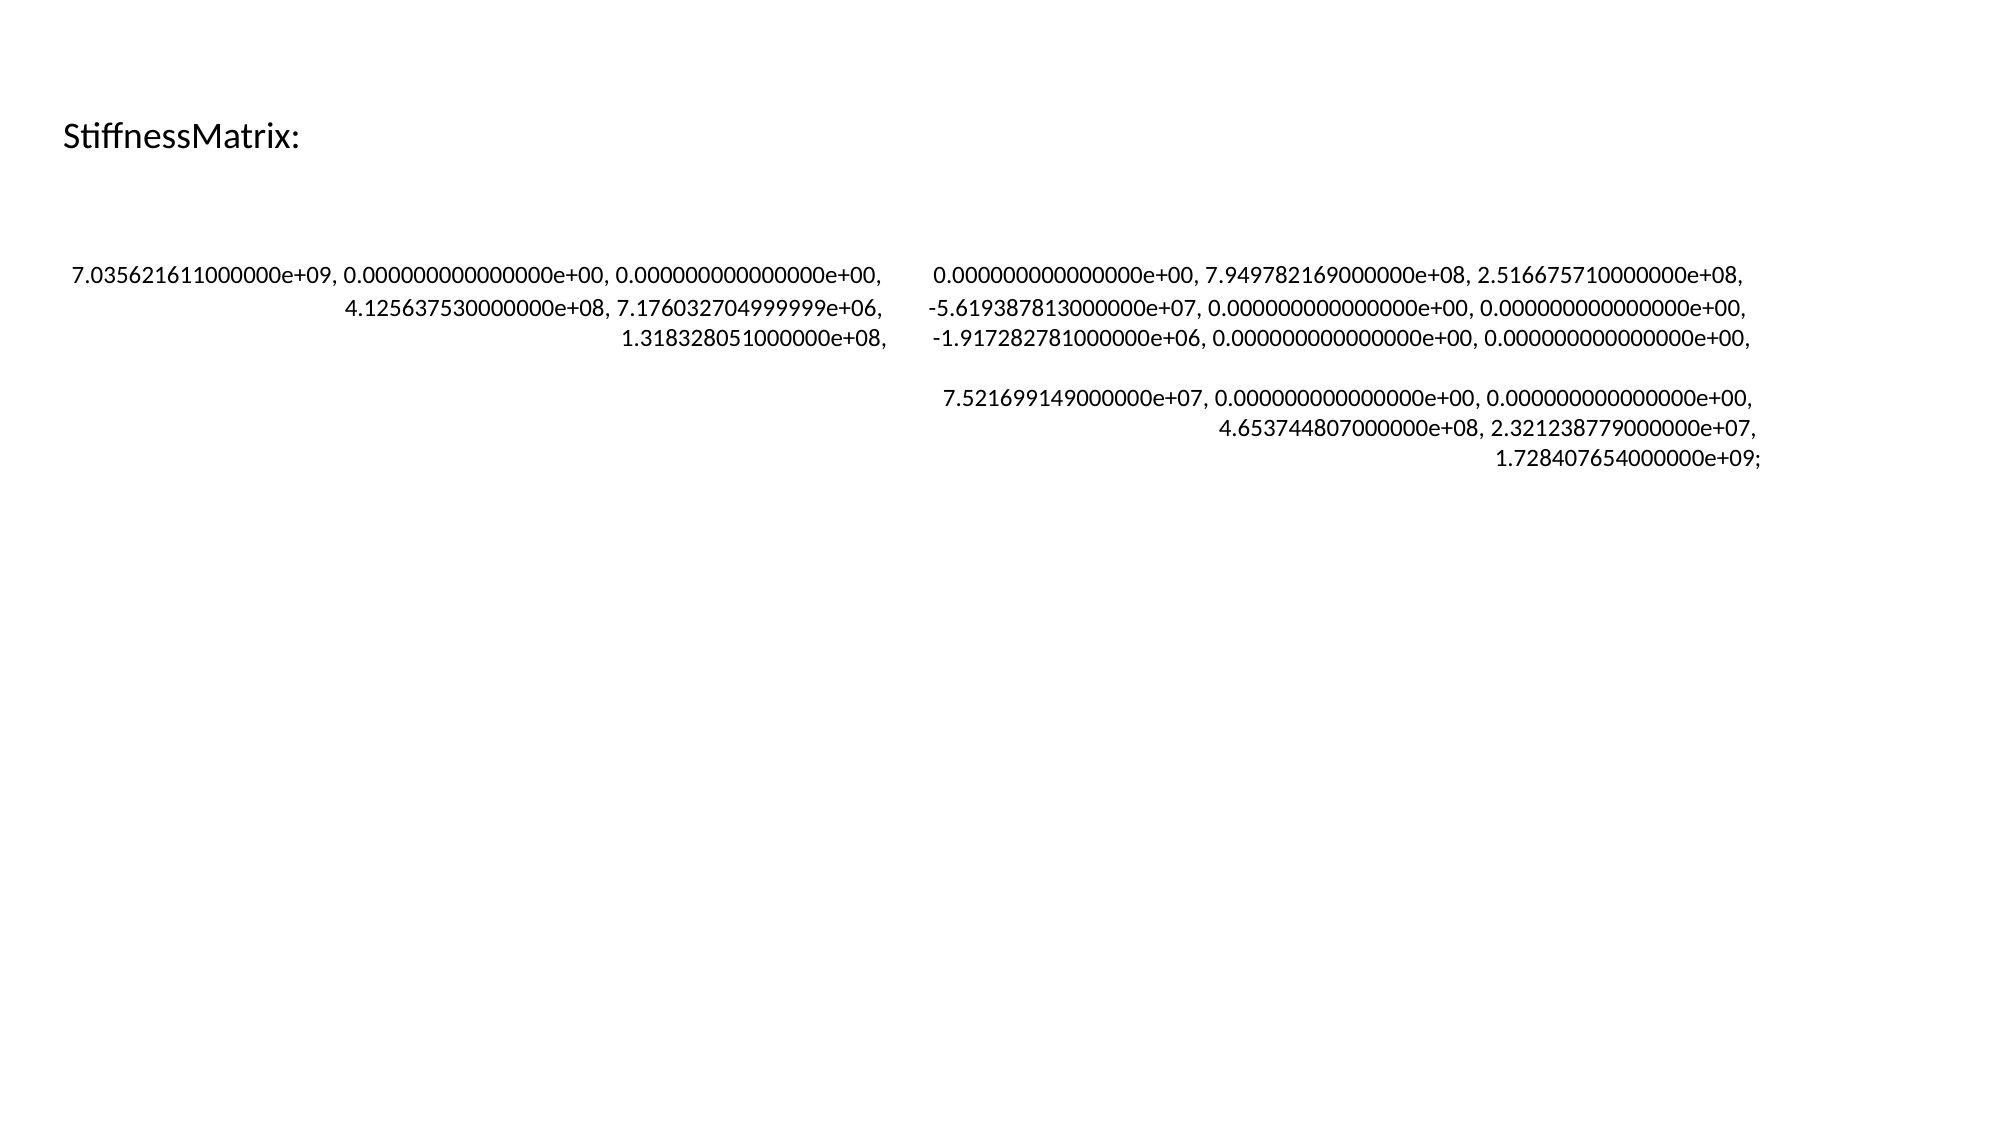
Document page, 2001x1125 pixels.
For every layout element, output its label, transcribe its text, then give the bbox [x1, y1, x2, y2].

text_box StiffnessMatrix: 7.035621611000000e+09, 0.000000000000000e+00, 0.000000000000000e+00, 0.000000000000000e+00, 7.949782169000000e+08, 2.516675710000000e+08, 4.125637530000000e+08, 7.176032704999999e+06, -5.619387813000000e+07, 0.000000000000000e+00, 0.000000000000000e+00, 1.318328051000000e+08, -1.917282781000000e+06, 0.000000000000000e+00, 0.000000000000000e+00, 7.521699149000000e+07, 0.000000000000000e+00, 0.000000000000000e+00, 4.653744807000000e+08, 2.321238779000000e+07, 1.728407654000000e+09; [48, 104, 1962, 569]
